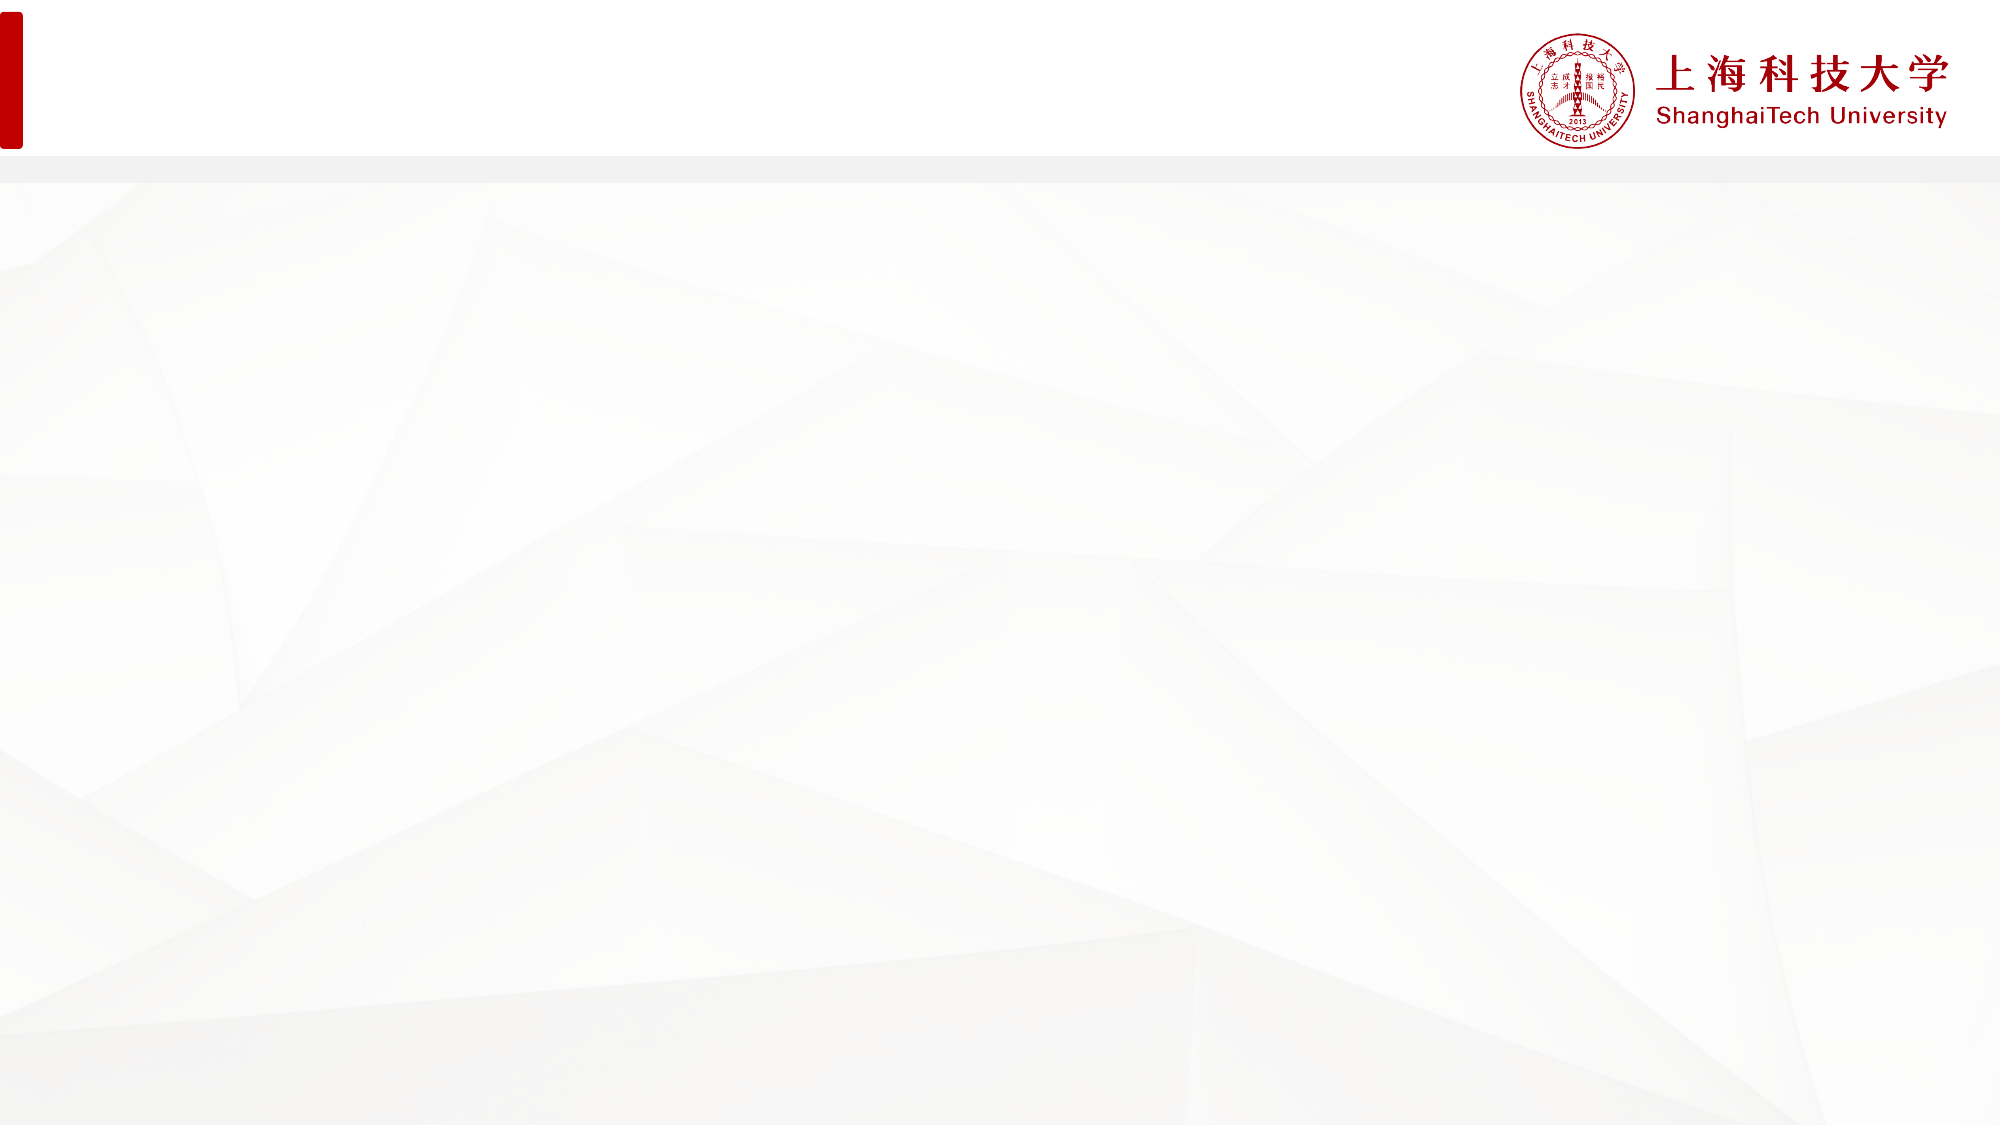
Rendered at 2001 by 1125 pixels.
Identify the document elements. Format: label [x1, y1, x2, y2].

picture [1520, 33, 1948, 149]
